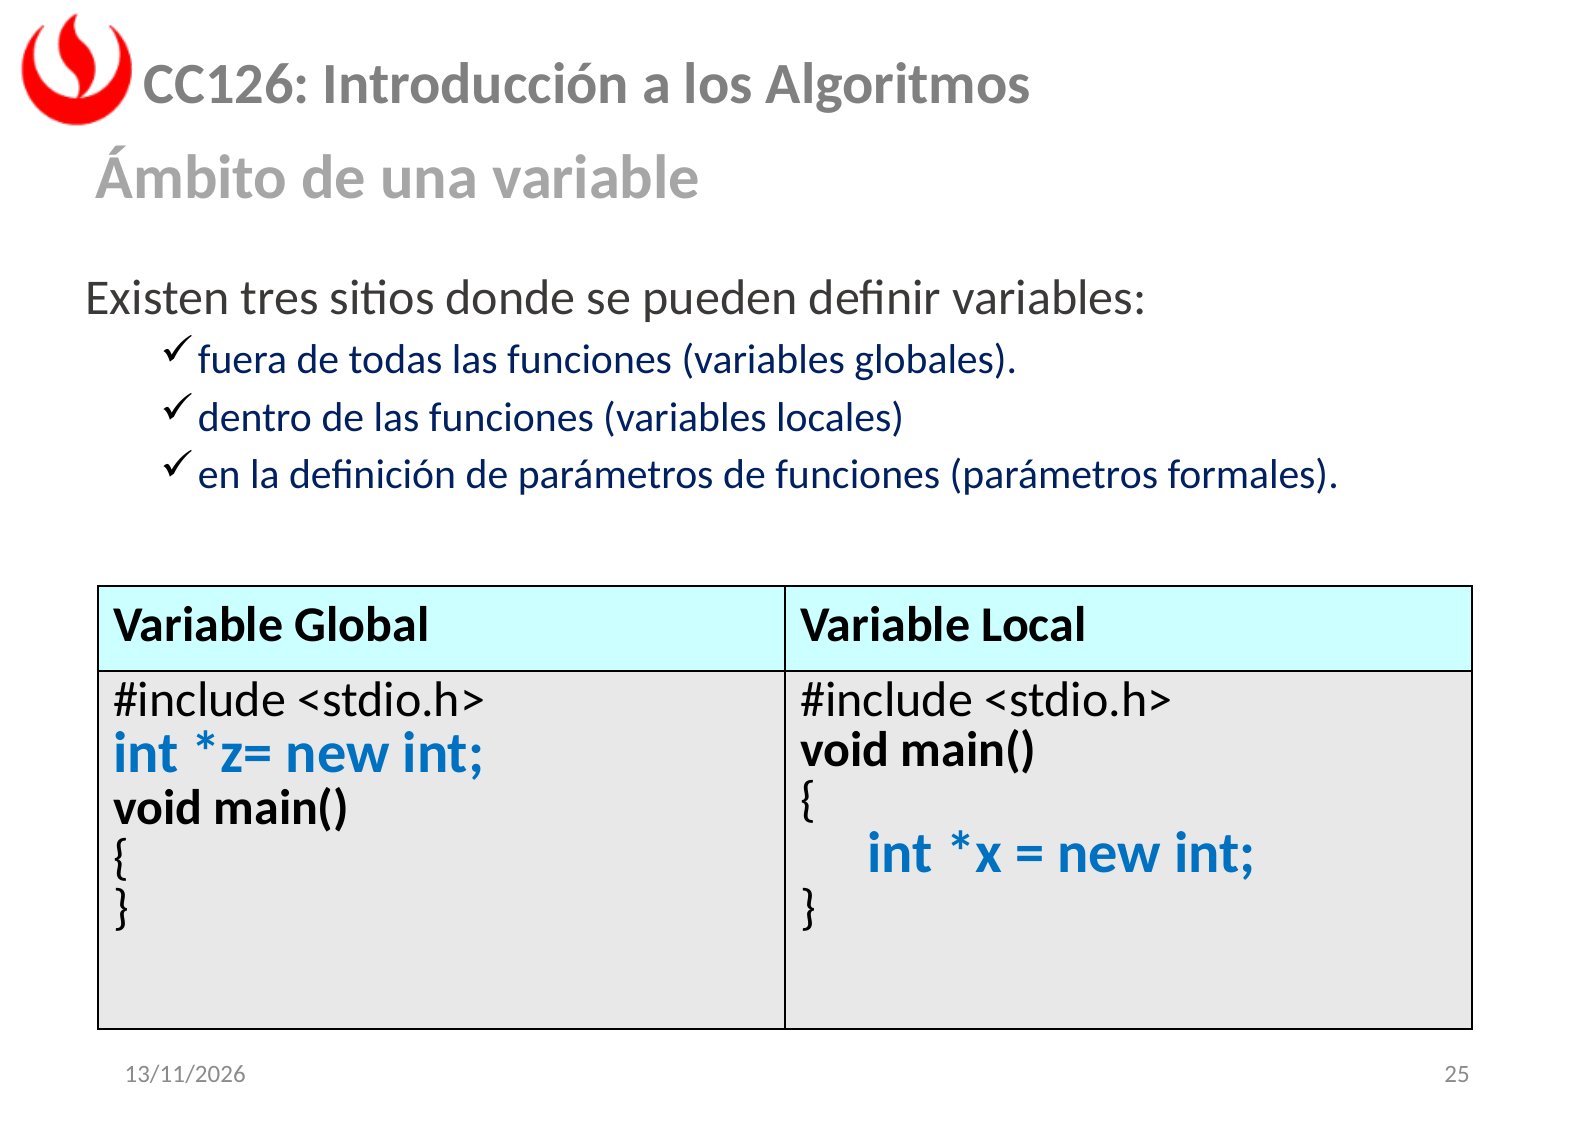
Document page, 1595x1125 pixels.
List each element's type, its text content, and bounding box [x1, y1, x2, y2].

table_header Variable Local [786, 587, 1471, 670]
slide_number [109, 1042, 469, 1103]
table_cell #include <stdio.h> void main() { int *x = new int; } [786, 672, 1471, 1028]
slide_number 25 [1126, 1042, 1485, 1103]
table_header Variable Global [99, 587, 784, 670]
text_box Ámbito de una variable [70, 137, 918, 263]
table_cell #include <stdio.h> int *z= new int; void main() { } [99, 672, 784, 1028]
picture [0, 0, 154, 135]
text_box Existen tres sitios donde se pueden definir variables: fuera de todas las funciones (variables globales). dentro de las funciones (variables locales) en la definición de parámetros de funciones (parámetros formales). [70, 263, 1401, 506]
